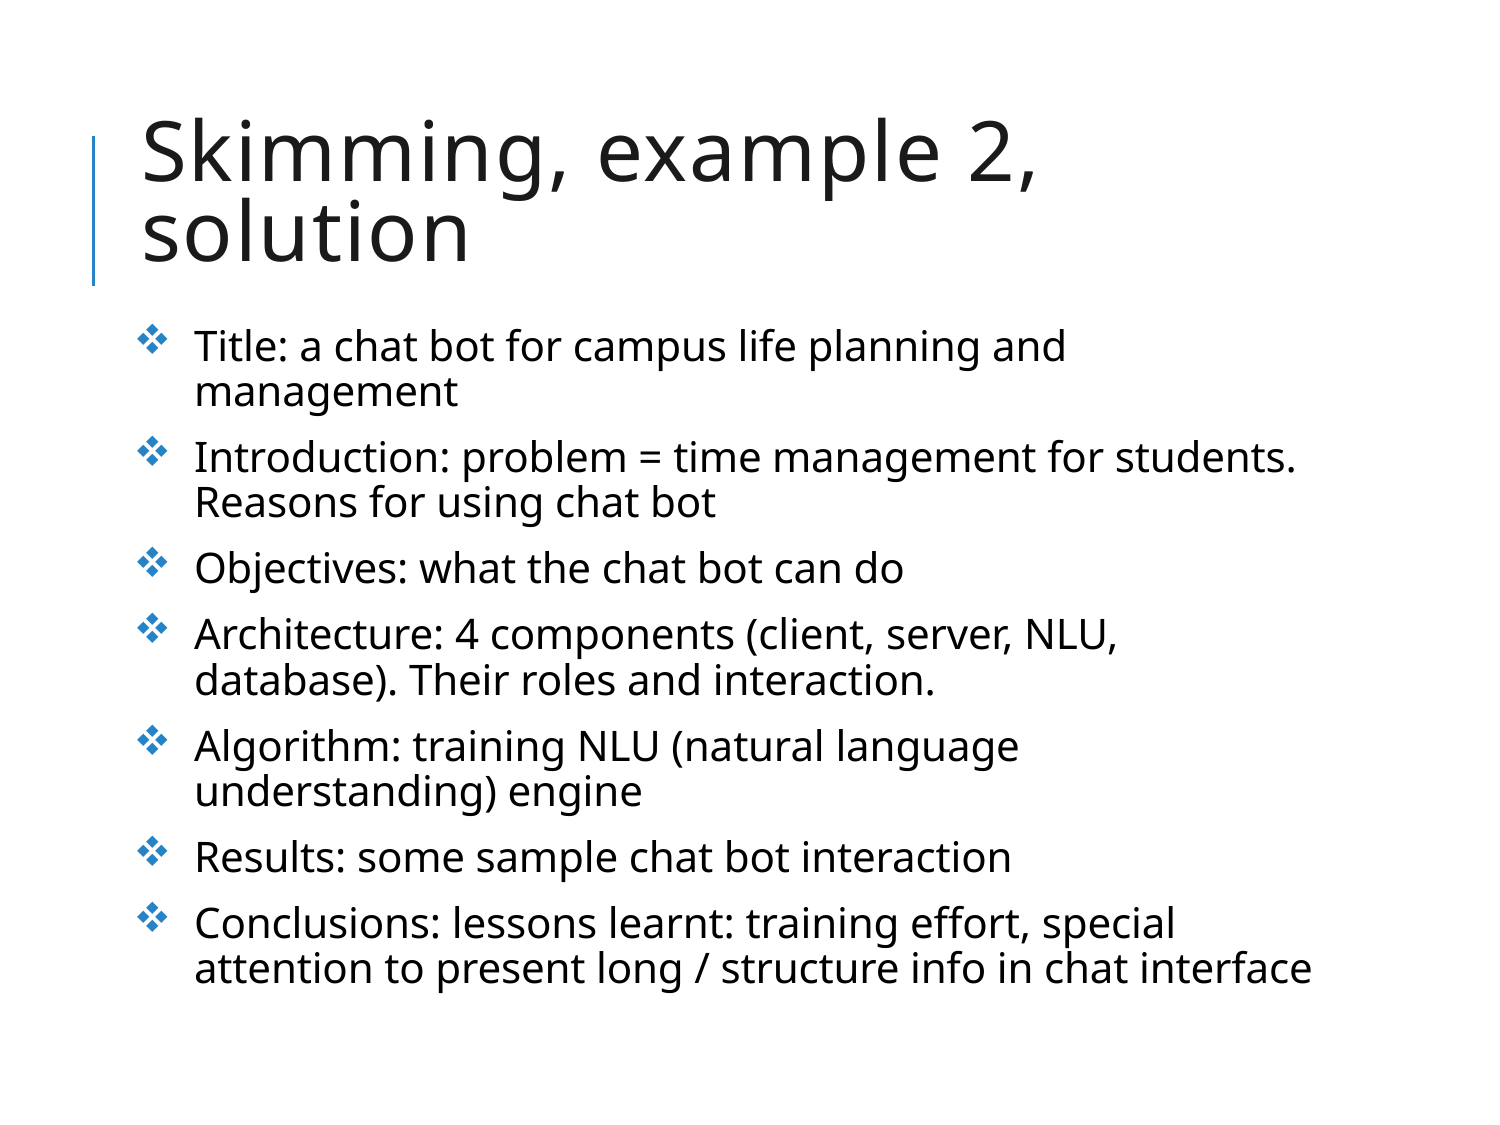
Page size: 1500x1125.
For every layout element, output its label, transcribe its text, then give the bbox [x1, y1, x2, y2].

title Skimming, example 2, solution [126, 96, 1322, 300]
list Title: a chat bot for campus life planning and management Introduction: problem = time management for students. Reasons for using chat bot Objectives: what the chat bot can do Architecture: 4 components (client, server, NLU, database). Their roles and interaction. Algorithm: training NLU (natural language understanding) engine Results: some sample chat bot interaction Conclusions: lessons learnt: training effort, special attention to present long / structure info in chat interface [126, 317, 1322, 1035]
